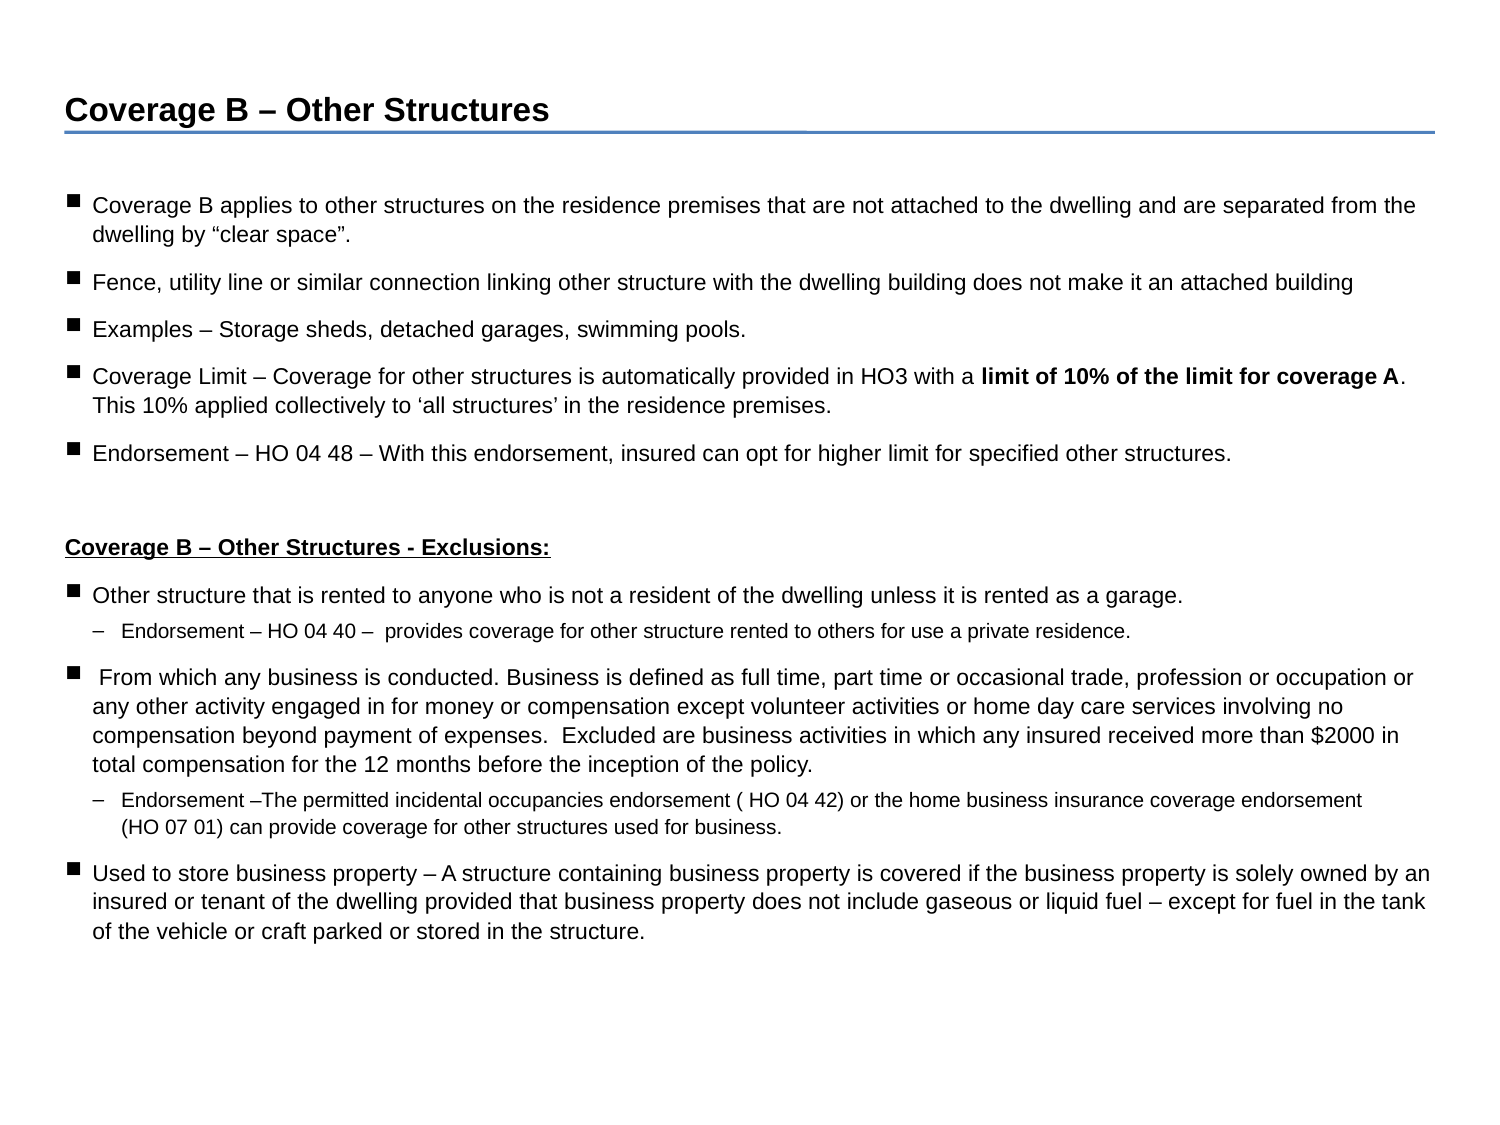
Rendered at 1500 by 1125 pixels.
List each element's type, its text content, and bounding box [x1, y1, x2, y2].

text_box Coverage B – Other Structures [64, 41, 1435, 128]
text_box Coverage B applies to other structures on the residence premises that are not attached to the dwelling and are separated from the dwelling by “clear space”. Fence, utility line or similar connection linking other structure with the dwelling building does not make it an attached building Examples – Storage sheds, detached garages, swimming pools. Coverage Limit – Coverage for other structures is automatically provided in HO3 with a limit of 10% of the limit for coverage A. This 10% applied collectively to ‘all structures’ in the residence premises. Endorsement – HO 04 48 – With this endorsement, insured can opt for higher limit for specified other structures. Coverage B – Other Structures - Exclusions: Other structure that is rented to anyone who is not a resident of the dwelling unless it is rented as a garage. Endorsement – HO 04 40 – provides coverage for other structure rented to others for use a private residence. From which any business is conducted. Business is defined as full time, part time or occasional trade, profession or occupation or any other activity engaged in for money or compensation except volunteer activities or home day care services involving no compensation beyond payment of expenses. Excluded are business activities in which any insured received more than $2000 in total compensation for the 12 months before the inception of the policy. Endorsement –The permitted incidental occupancies endorsement ( HO 04 42) or the home business insurance coverage endorsement (HO 07 01) can provide coverage for other structures used for business. Used to store business property – A structure containing business property is covered if the business property is solely owned by an insured or tenant of the dwelling provided that business property does not include gaseous or liquid fuel – except for fuel in the tank of the vehicle or craft parked or stored in the structure. [64, 188, 1435, 1032]
